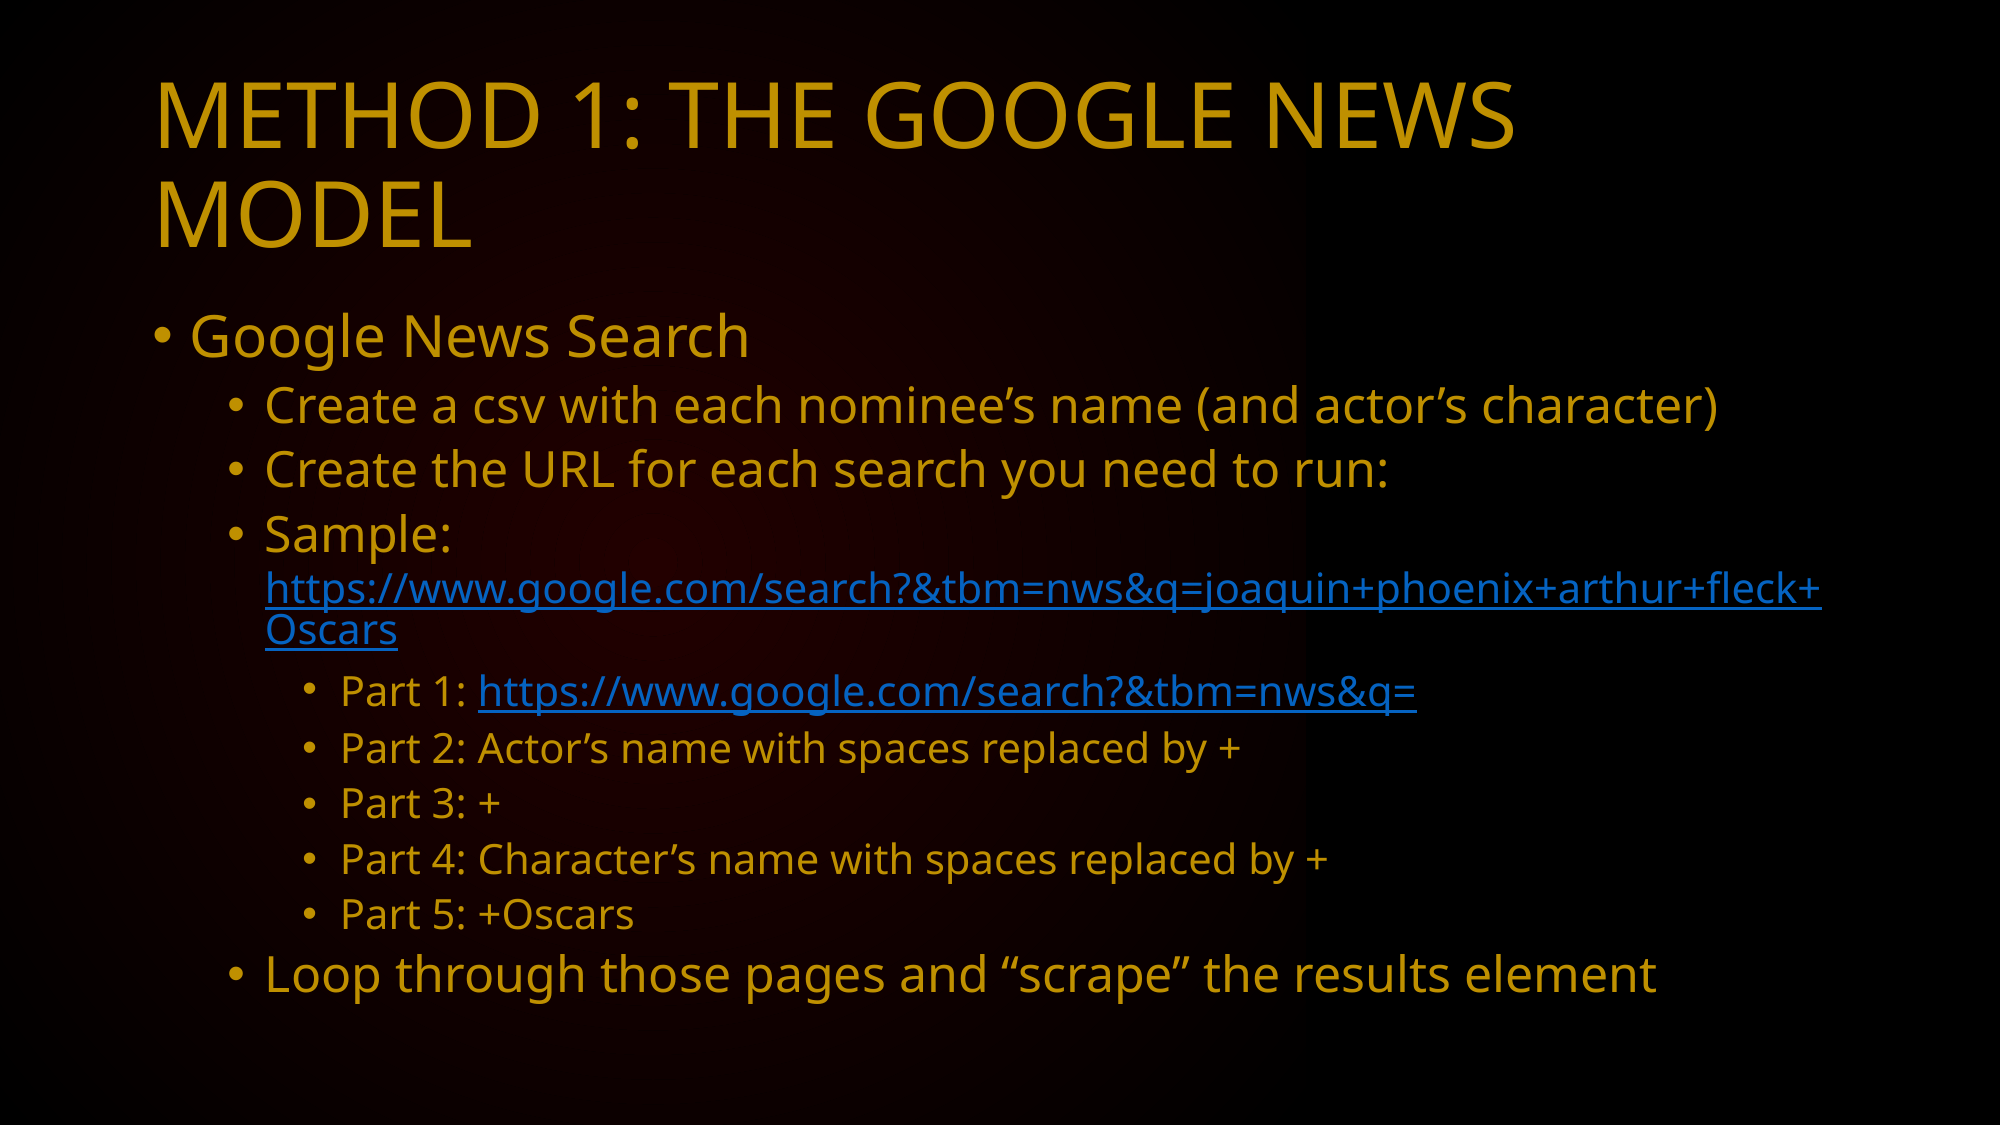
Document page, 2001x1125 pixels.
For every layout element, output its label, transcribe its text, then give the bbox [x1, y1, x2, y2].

list Google News Search Create a csv with each nominee’s name (and actor’s character) Create the URL for each search you need to run: Sample: https://www.google.com/search?&tbm=nws&q=joaquin+phoenix+arthur+fleck+Oscars Part 1: https://www.google.com/search?&tbm=nws&q= Part 2: Actor’s name with spaces replaced by + Part 3: + Part 4: Character’s name with spaces replaced by + Part 5: +Oscars Loop through those pages and “scrape” the results element [137, 299, 1863, 1035]
title Method 1: The Google News Model [137, 59, 1863, 278]
